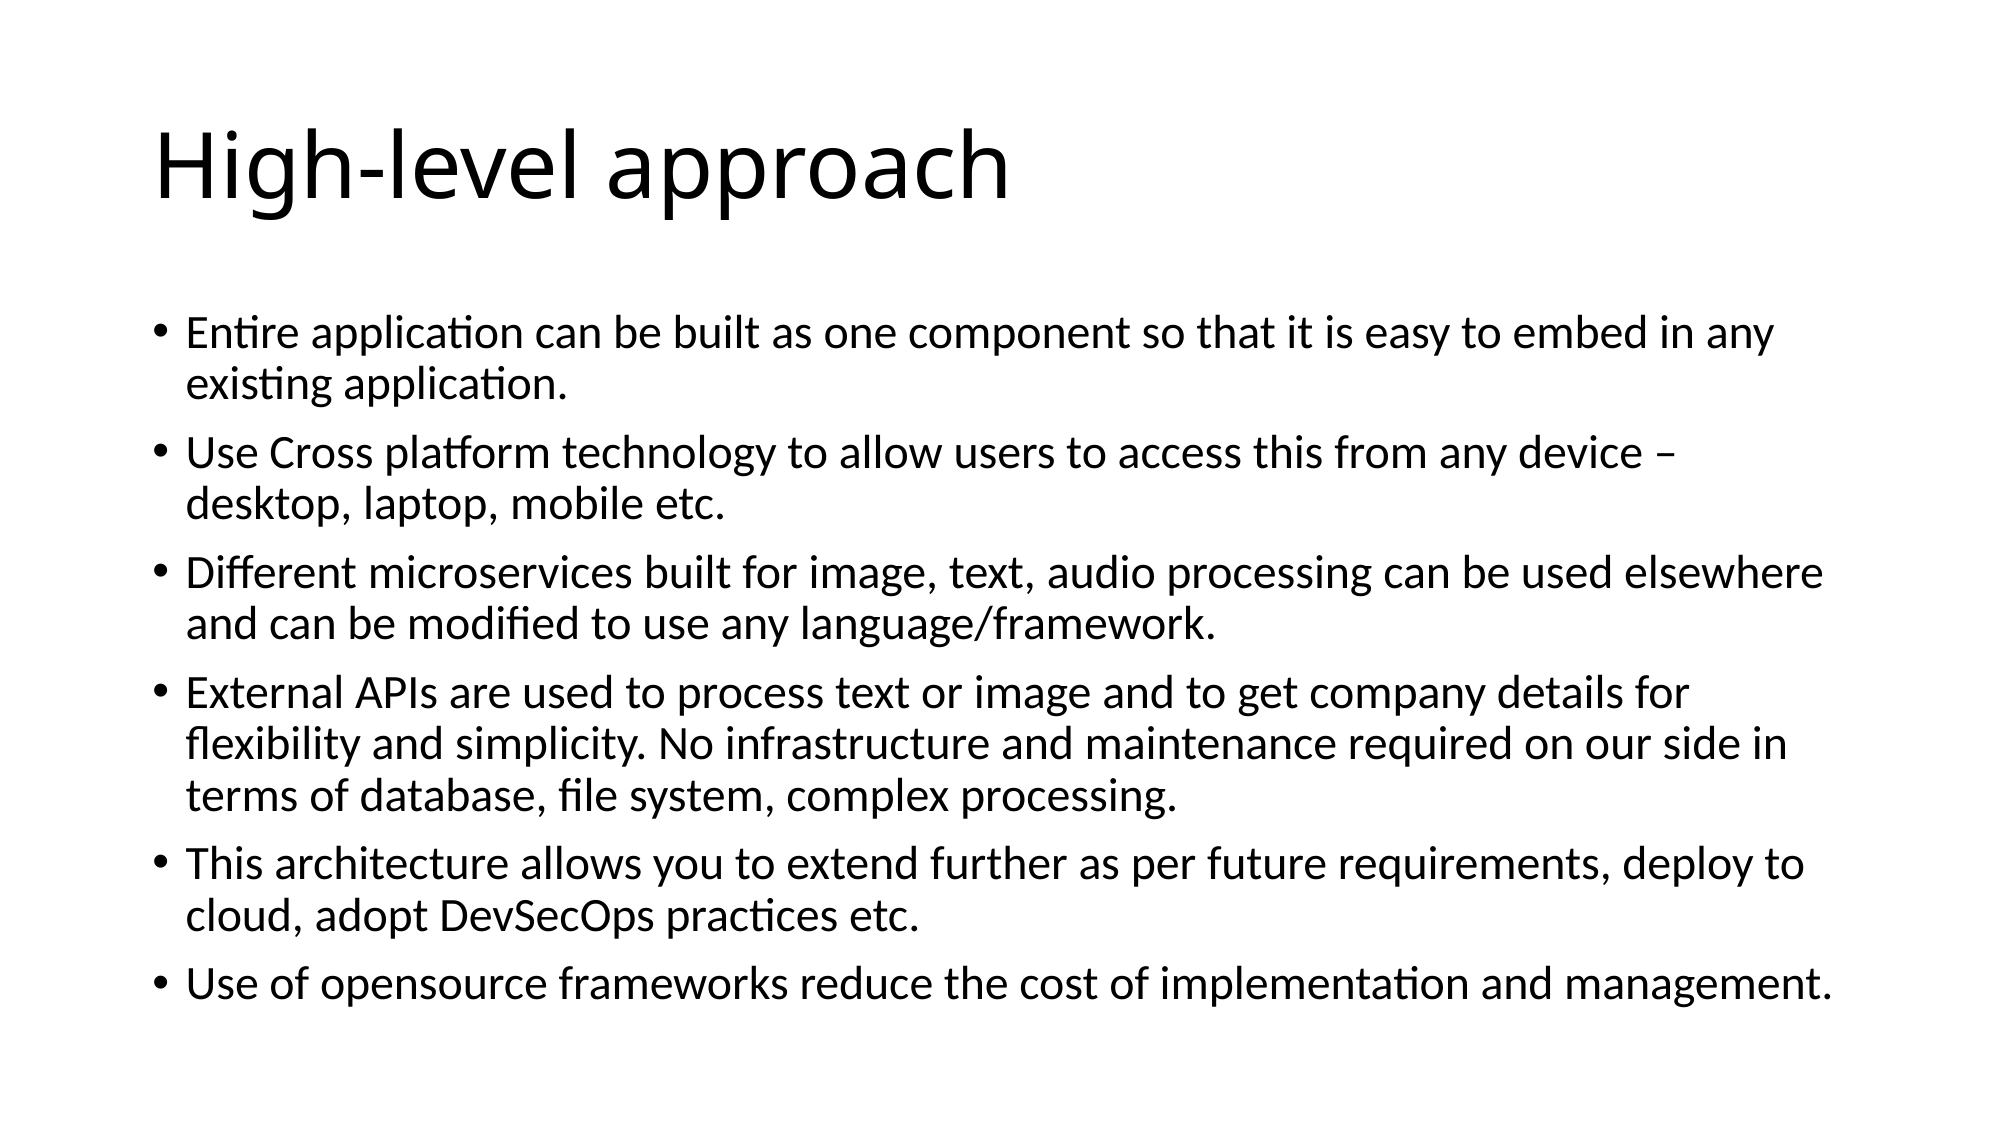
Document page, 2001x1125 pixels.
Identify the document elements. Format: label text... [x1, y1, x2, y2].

list Entire application can be built as one component so that it is easy to embed in any existing application. Use Cross platform technology to allow users to access this from any device – desktop, laptop, mobile etc. Different microservices built for image, text, audio processing can be used elsewhere and can be modified to use any language/framework. External APIs are used to process text or image and to get company details for flexibility and simplicity. No infrastructure and maintenance required on our side in terms of database, file system, complex processing. This architecture allows you to extend further as per future requirements, deploy to cloud, adopt DevSecOps practices etc. Use of opensource frameworks reduce the cost of implementation and management. [137, 299, 1863, 1039]
title High-level approach [137, 59, 1863, 278]
